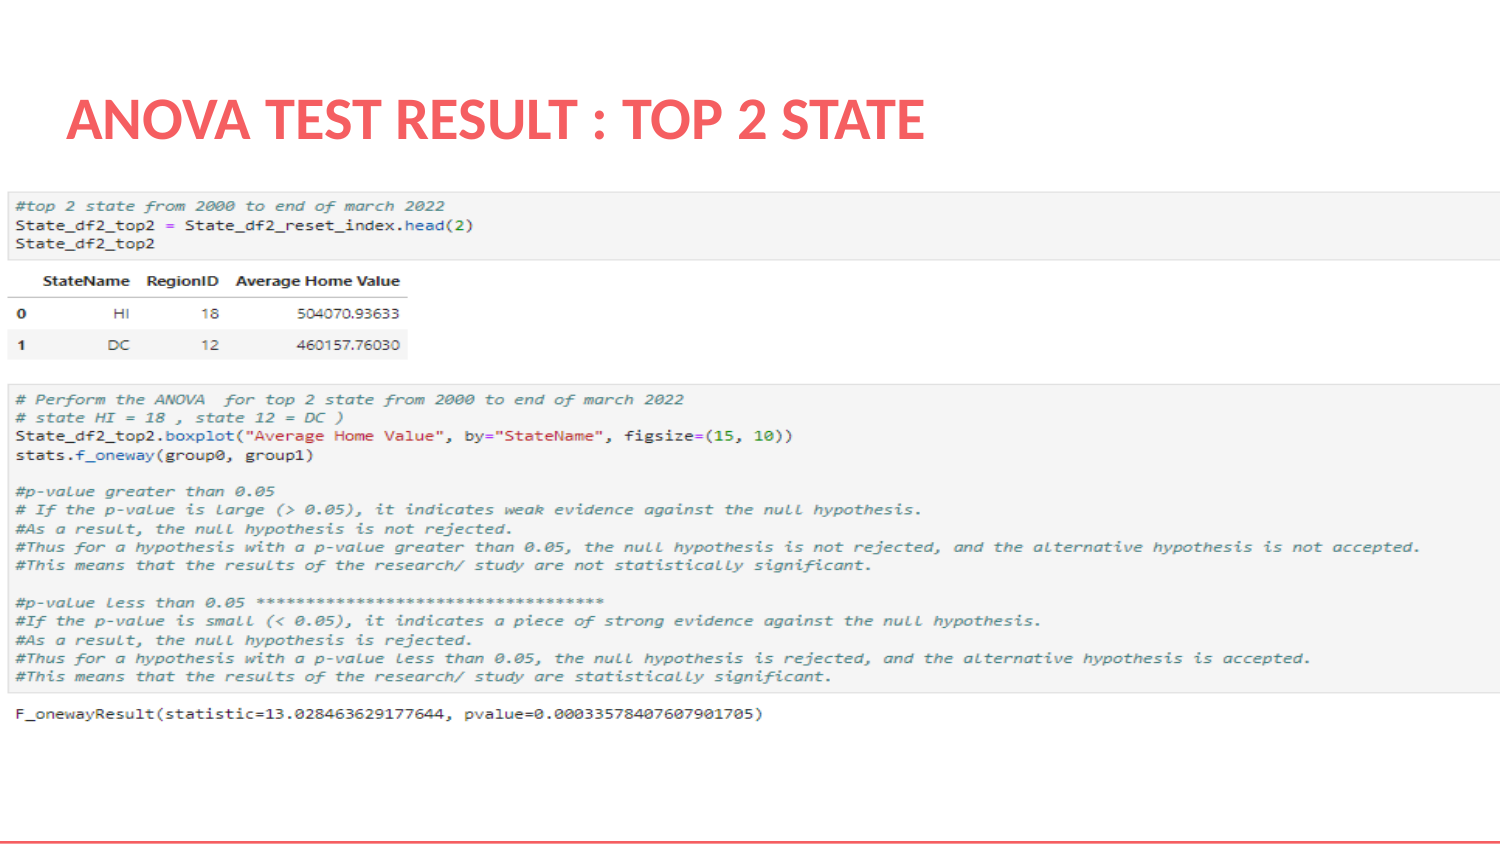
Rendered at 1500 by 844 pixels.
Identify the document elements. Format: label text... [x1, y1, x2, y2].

title ANOVA TEST RESULT : TOP 2 STATE [51, 64, 1449, 167]
picture [0, 188, 1500, 841]
